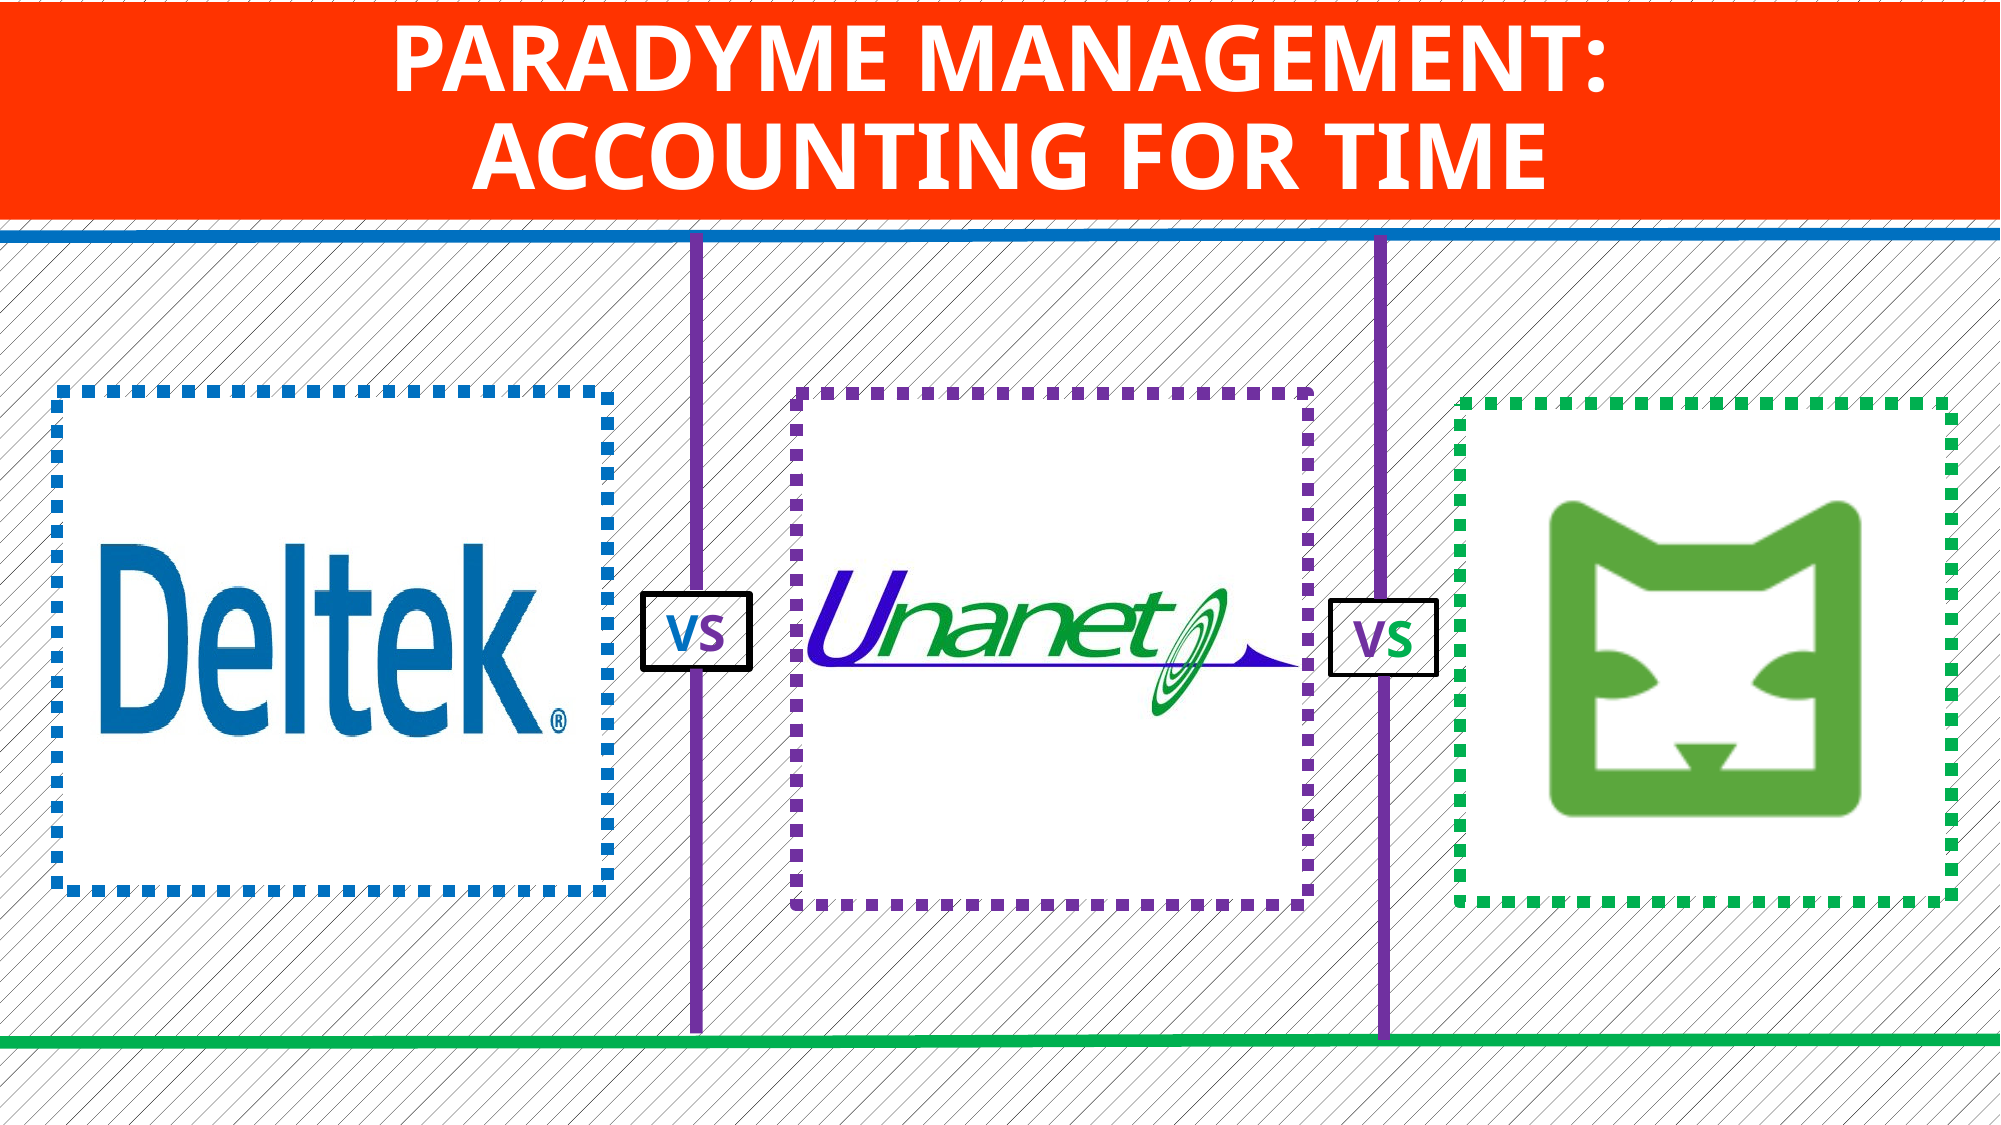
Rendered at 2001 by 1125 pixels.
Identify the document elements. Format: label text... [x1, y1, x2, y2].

text_box VS [643, 593, 750, 669]
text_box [0, 1039, 2000, 1043]
picture [1466, 409, 1946, 896]
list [802, 399, 1302, 899]
picture [63, 397, 602, 885]
text_box VS [1330, 600, 1437, 676]
title PARADYME MANAGEMENT: ACCOUNTING FOR TIME [0, 2, 2000, 220]
